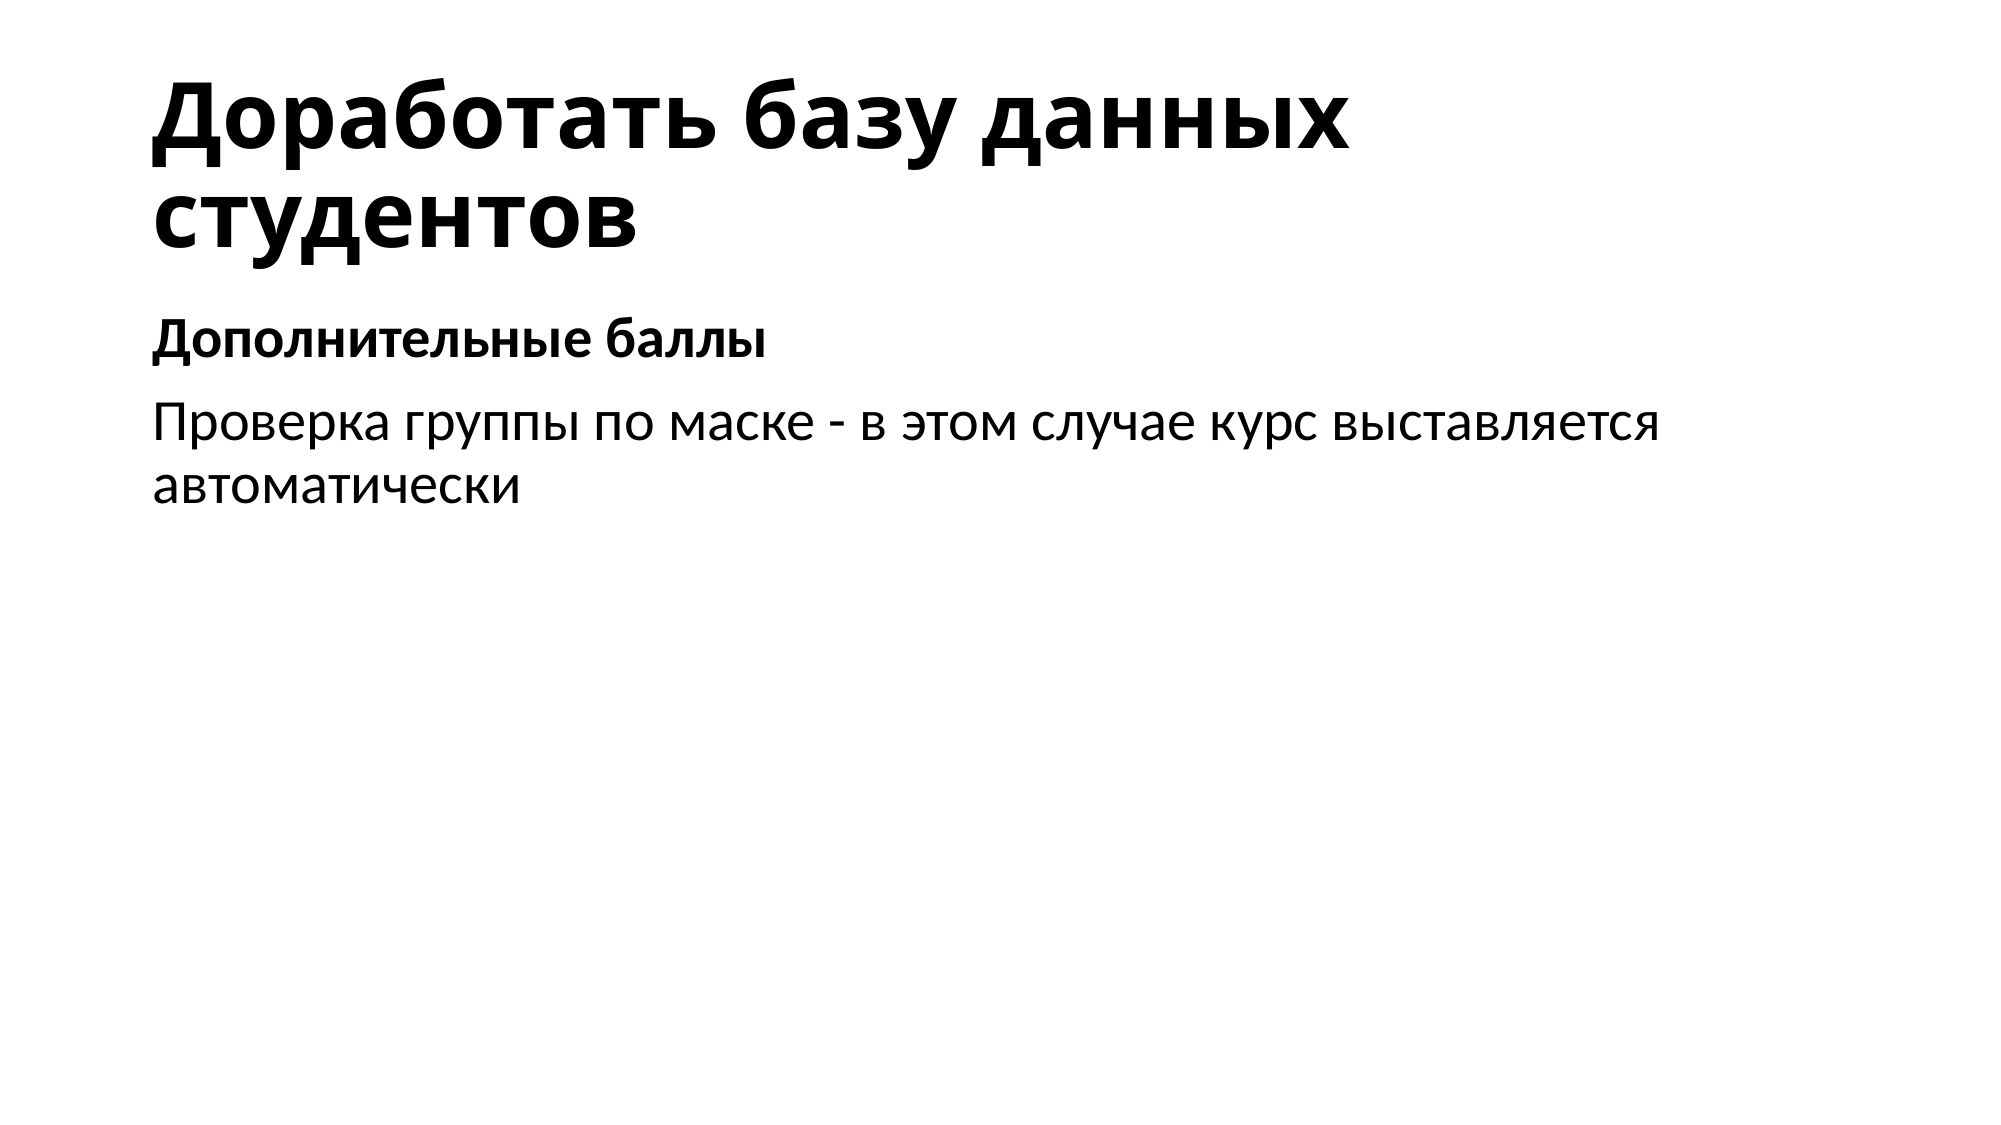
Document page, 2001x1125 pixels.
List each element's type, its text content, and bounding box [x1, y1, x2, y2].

list Дополнительные баллы Проверка группы по маске - в этом случае курс выставляется автоматически [137, 299, 1892, 1014]
title Доработать базу данных студентов [137, 59, 1863, 278]
